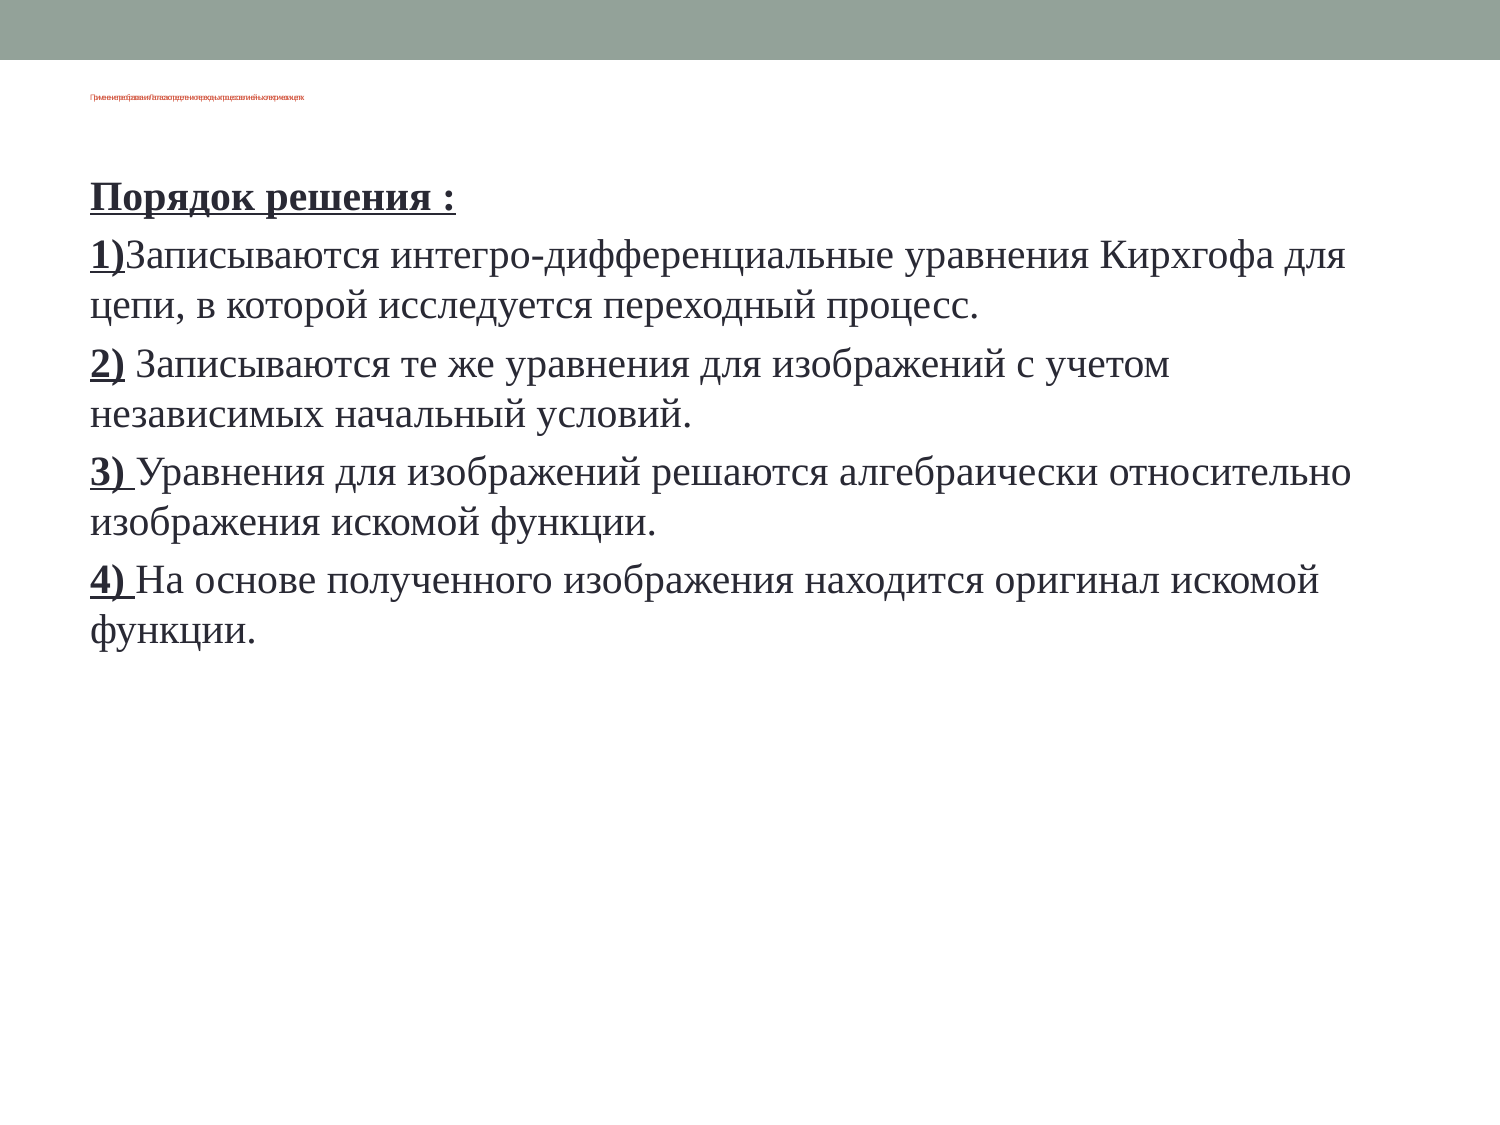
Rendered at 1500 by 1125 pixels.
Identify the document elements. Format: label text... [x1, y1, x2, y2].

title Применение преобразования Лапласа к определению переходных процессов в линейных электрических цепях. [75, 30, 1425, 160]
list Порядок решения : 1)Записываются интегро-дифференциальные уравнения Кирхгофа для цепи, в которой исследуется переходный процесс. 2) Записываются те же уравнения для изображений с учетом независимых начальный условий. 3) Уравнения для изображений решаются алгебраически относительно изображения искомой функции. 4) На основе полученного изображения находится оригинал искомой функции. [75, 160, 1425, 1063]
